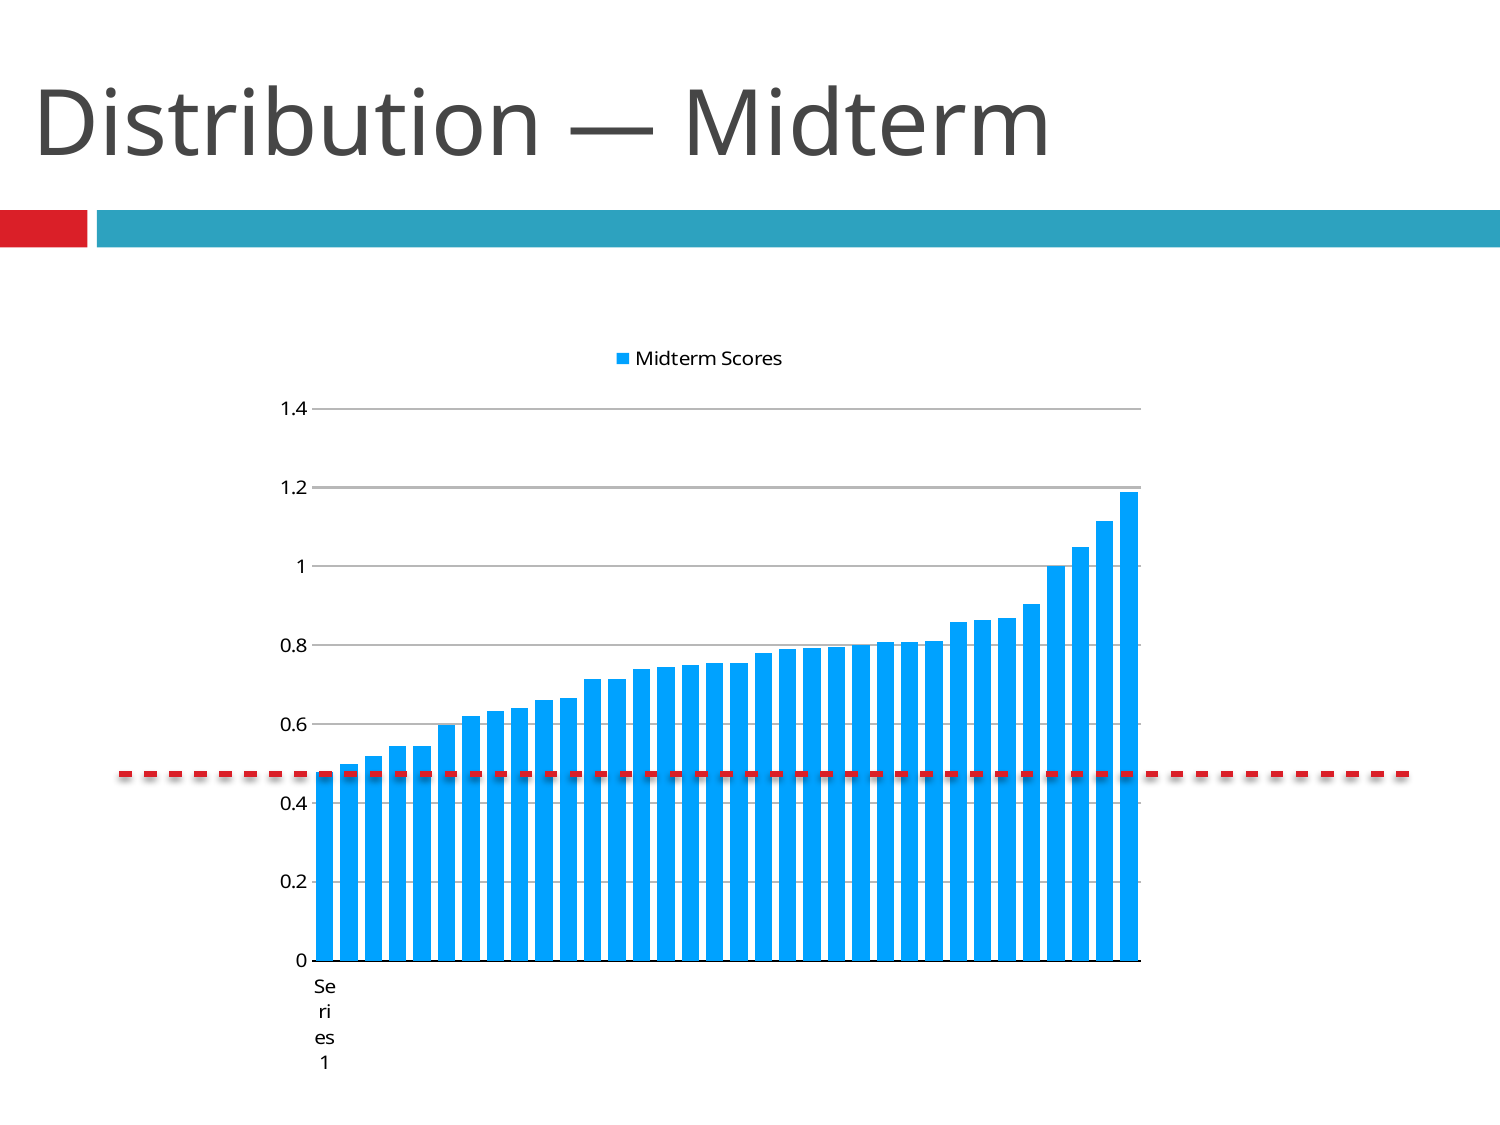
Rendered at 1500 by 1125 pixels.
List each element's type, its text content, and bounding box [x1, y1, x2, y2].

slide_number [14, 203, 73, 259]
chart [258, 339, 1147, 1076]
title Distribution — Midterm [24, 36, 1476, 201]
